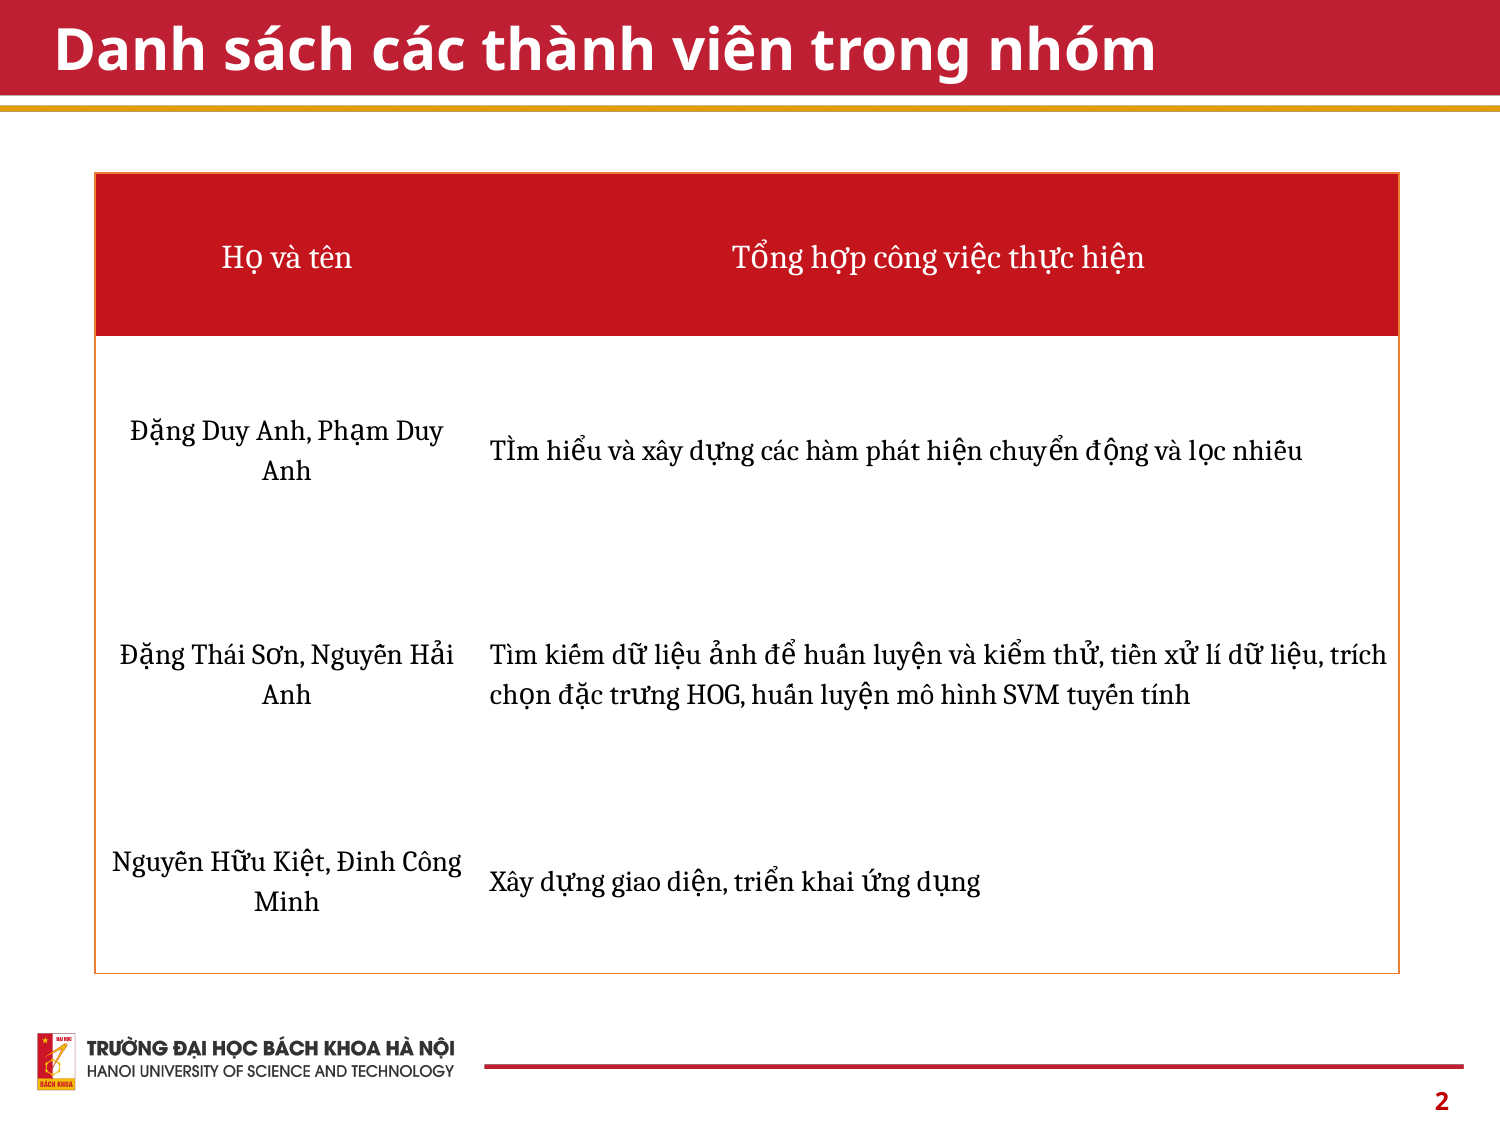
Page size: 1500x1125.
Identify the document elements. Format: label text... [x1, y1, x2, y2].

table_cell Xây dựng giao diện, triển khai ứng dụng [479, 783, 1398, 973]
table_header Tổng hợp công việc thực hiện [479, 174, 1398, 336]
slide_number 2 [1126, 1078, 1464, 1125]
table_cell Đặng Duy Anh, Phạm Duy Anh [96, 336, 479, 560]
table_cell TÌm hiểu và xây dựng các hàm phát hiện chuyển động và lọc nhiễu [479, 336, 1398, 560]
picture [0, 0, 1500, 1125]
table_cell Tìm kiếm dữ liệu ảnh để huấn luyện và kiểm thử, tiền xử lí dữ liệu, trích chọn đặc trưng HOG, huấn luyện mô hình SVM tuyến tính [479, 560, 1398, 783]
table_cell Đặng Thái Sơn, Nguyễn Hải Anh [96, 560, 479, 783]
table_cell Nguyễn Hữu Kiệt, Đinh Công Minh [96, 783, 479, 973]
title Danh sách các thành viên trong nhóm [38, 12, 1462, 87]
table_header Họ và tên [96, 174, 479, 336]
